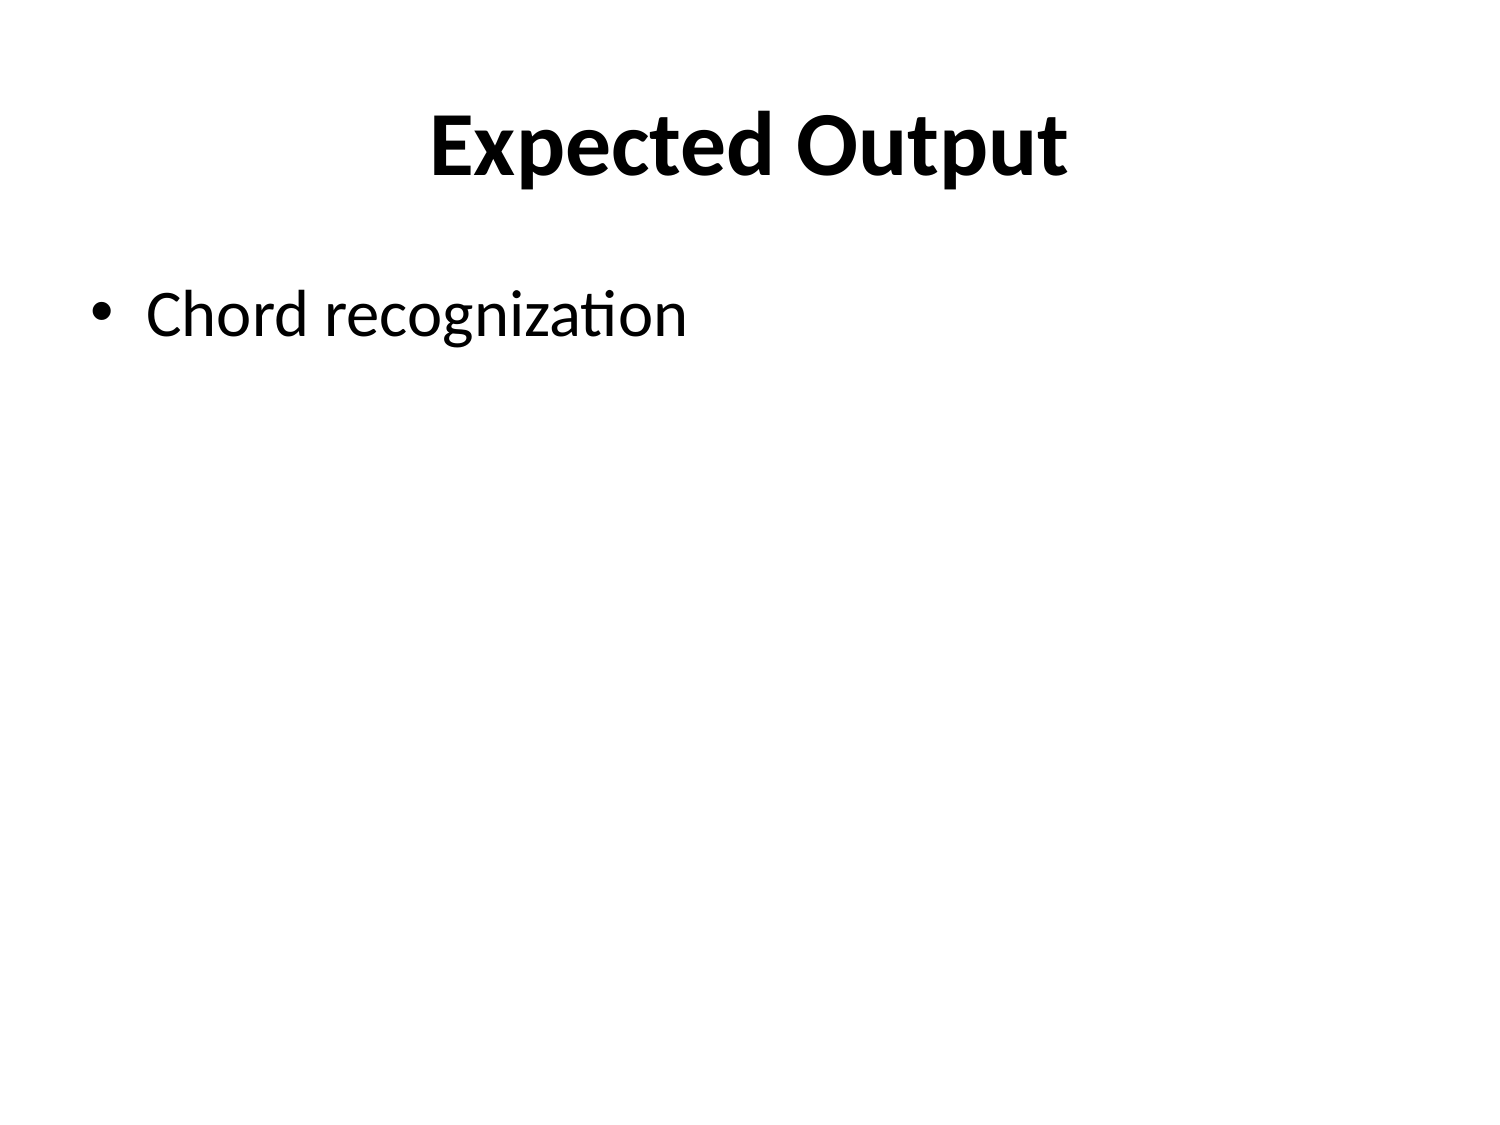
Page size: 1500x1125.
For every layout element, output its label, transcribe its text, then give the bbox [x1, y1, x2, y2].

title Expected Output [75, 45, 1425, 233]
list Chord recognization [75, 262, 1425, 1005]
